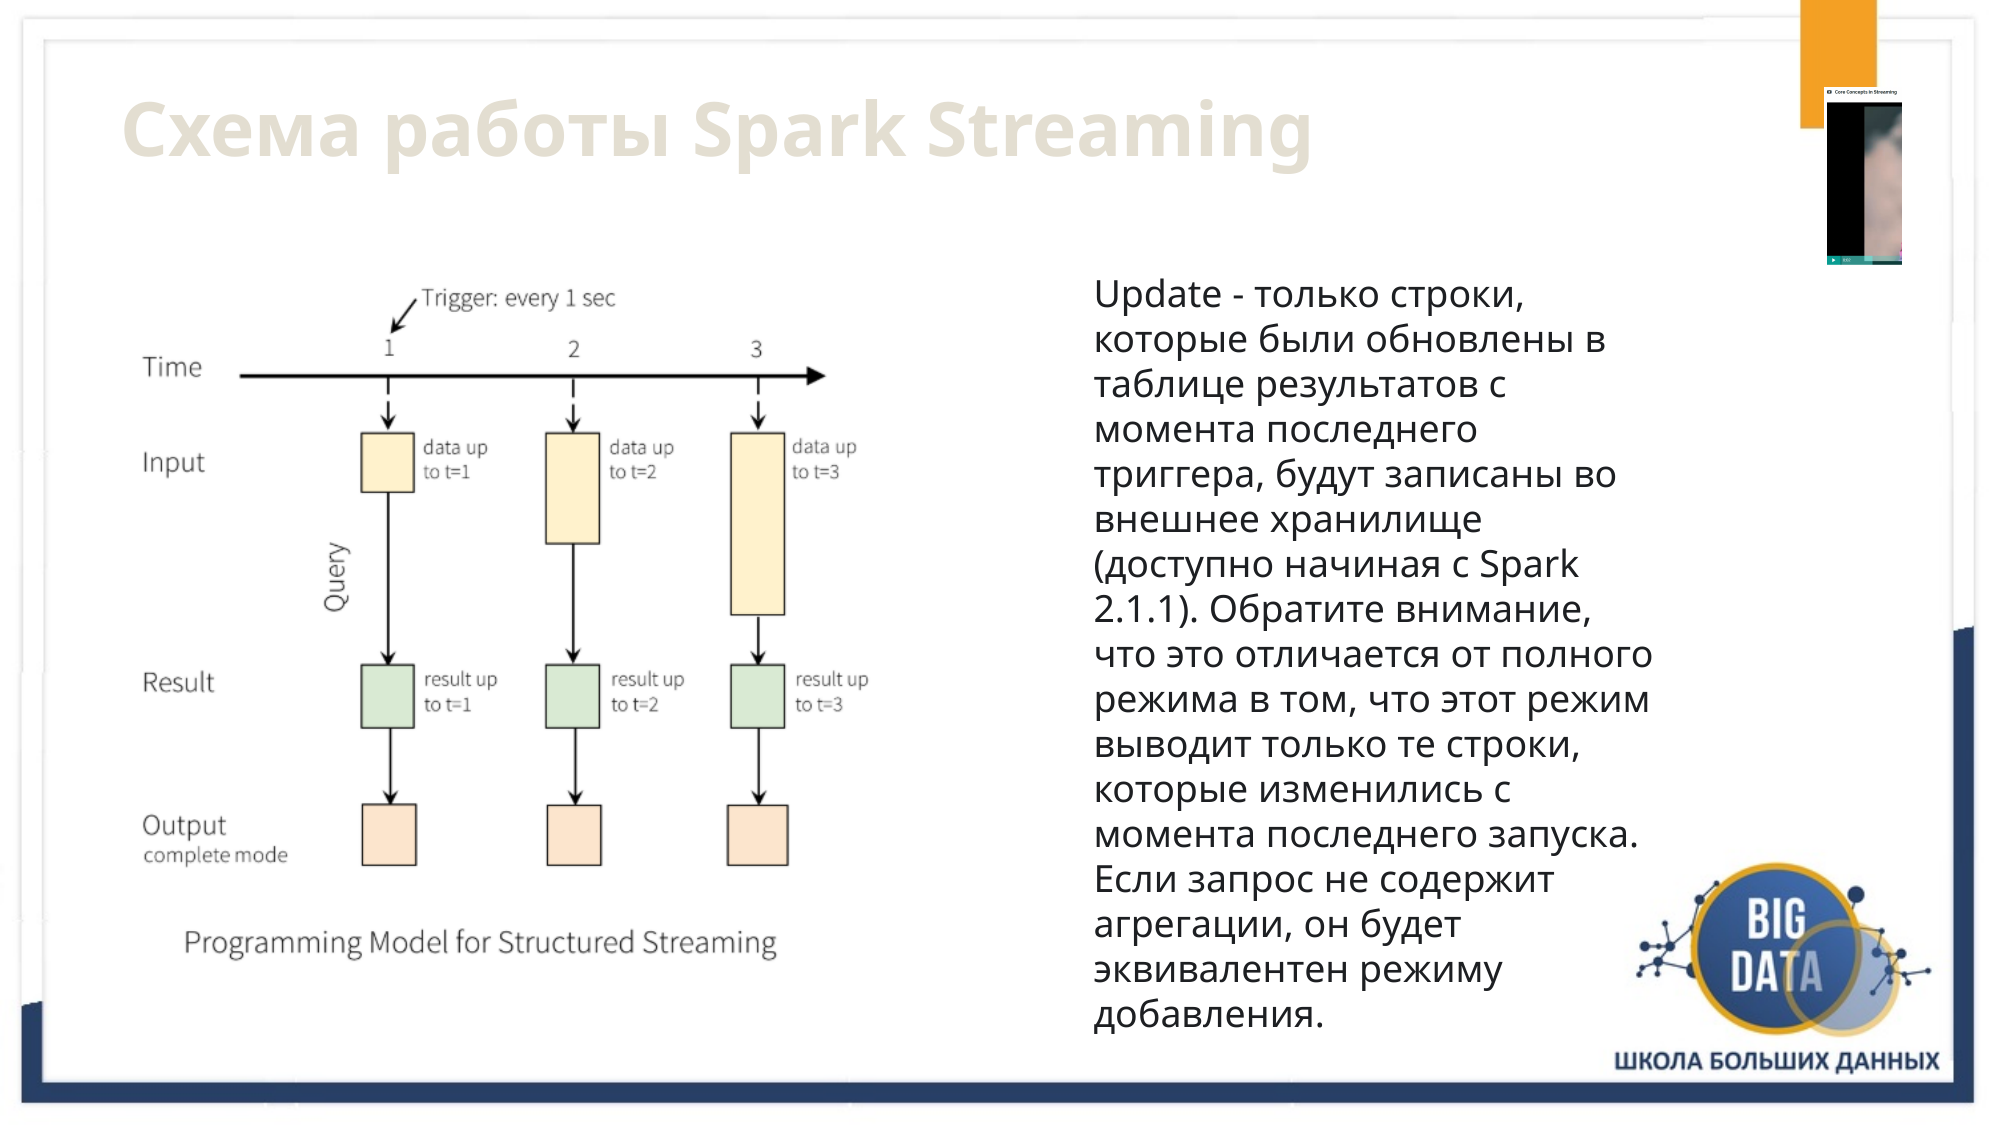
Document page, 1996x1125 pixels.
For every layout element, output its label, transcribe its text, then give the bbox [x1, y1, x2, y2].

title Схема работы Spark Streaming [105, 74, 1645, 304]
text_box Update - только строки, которые были обновлены в таблице результатов с момента последнего триггера, будут записаны во внешнее хранилище (доступно начиная с Spark 2.1.1). Обратите внимание, что это отличается от полного режима в том, что этот режим выводит только те строки, которые изменились с момента последнего запуска. Если запрос не содержит агрегации, он будет эквивалентен режиму добавления. [1078, 262, 1674, 1042]
picture [0, 0, 1996, 1125]
